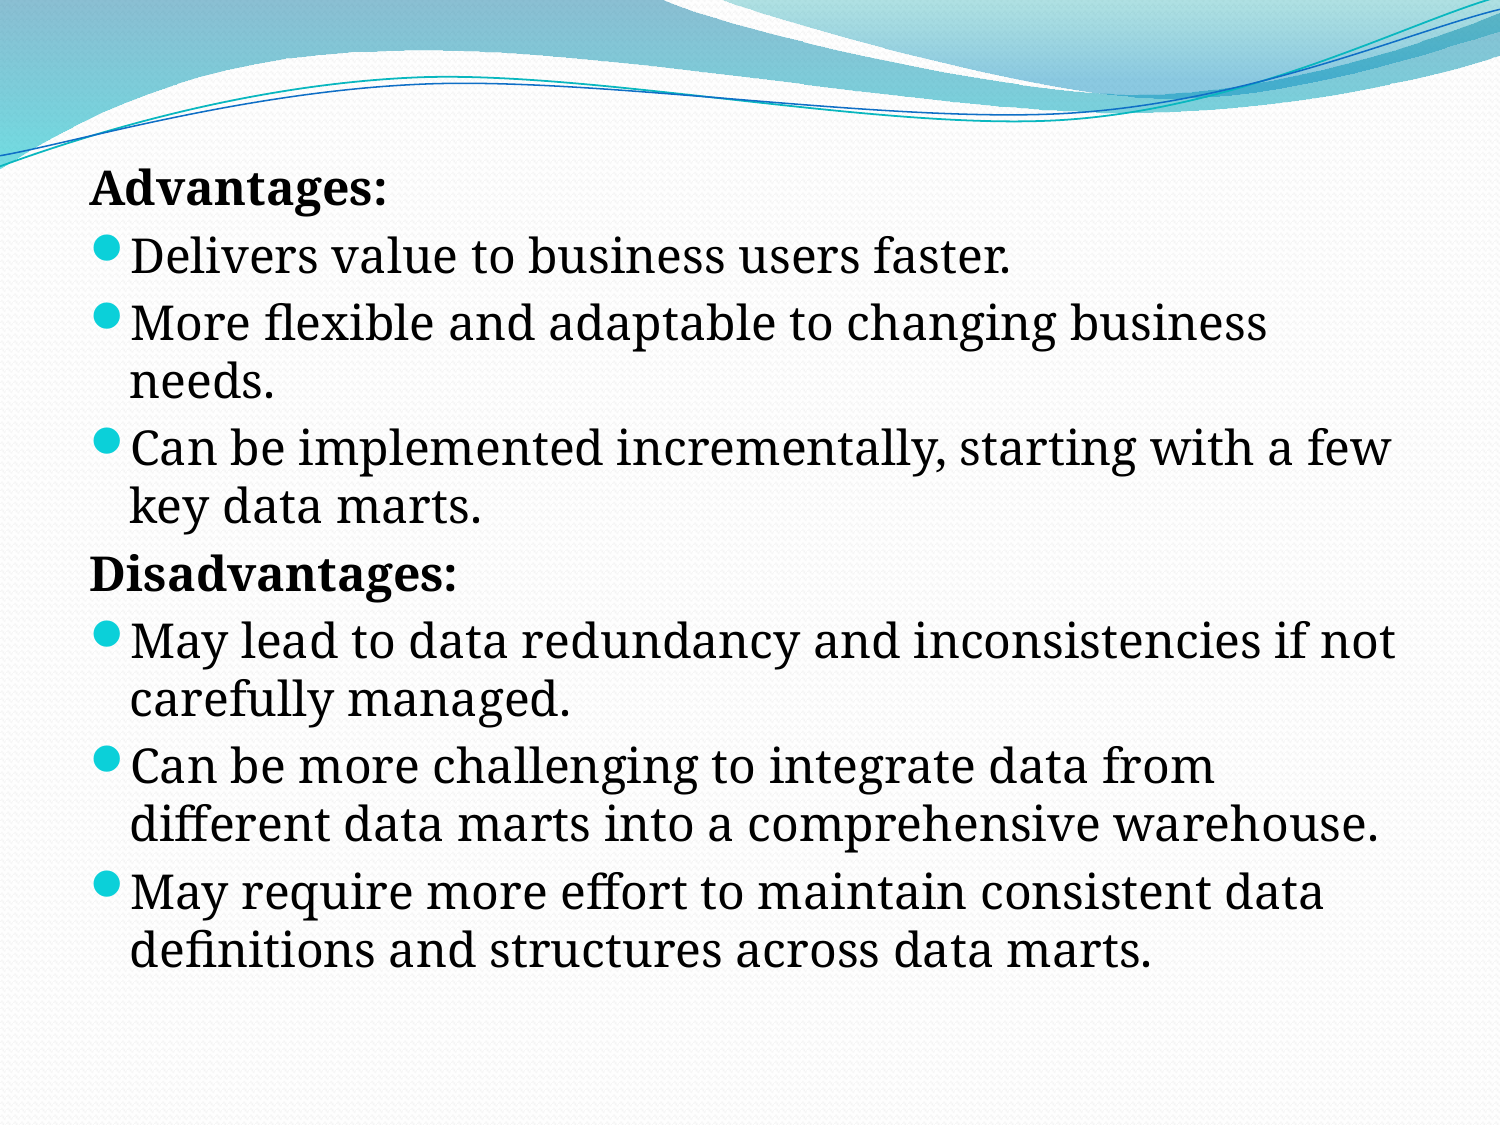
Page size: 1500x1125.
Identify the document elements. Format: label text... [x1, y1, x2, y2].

list Advantages: Delivers value to business users faster. More flexible and adaptable to changing business needs. Can be implemented incrementally, starting with a few key data marts. Disadvantages: May lead to data redundancy and inconsistencies if not carefully managed. Can be more challenging to integrate data from different data marts into a comprehensive warehouse. May require more effort to maintain consistent data definitions and structures across data marts. [75, 149, 1425, 1038]
